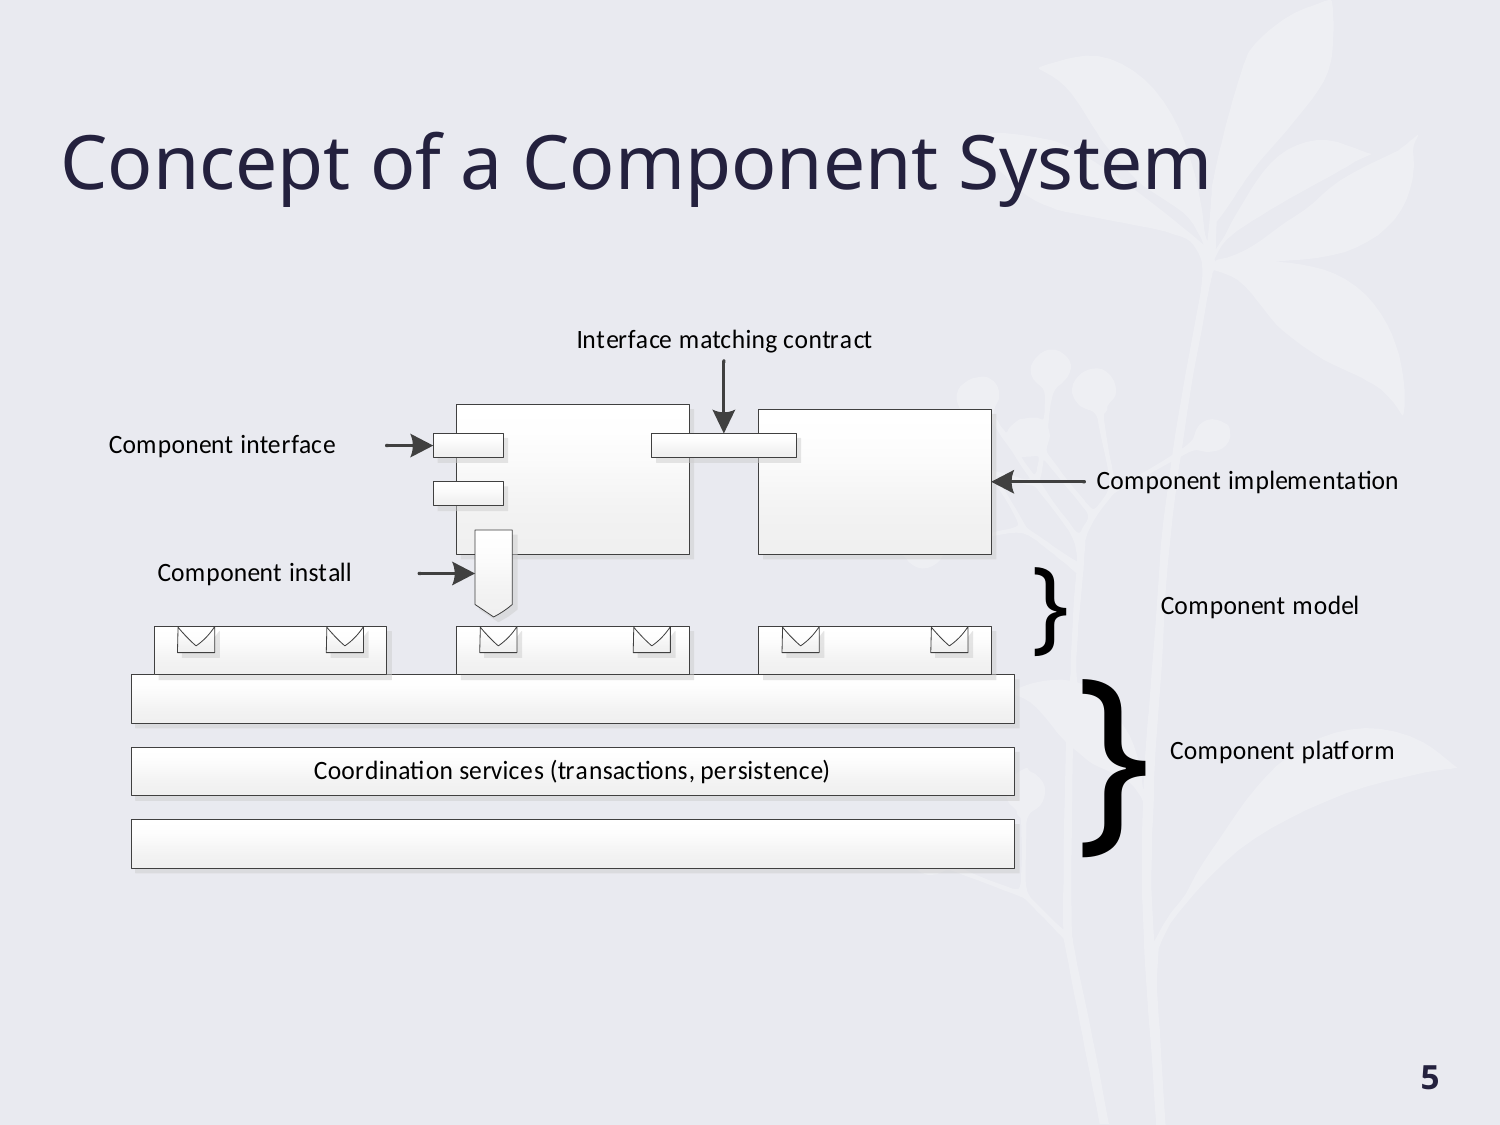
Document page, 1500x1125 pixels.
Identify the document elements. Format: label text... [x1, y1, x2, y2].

slide_number 5 [1310, 1054, 1455, 1103]
title Concept of a Component System [45, 37, 1455, 213]
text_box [52, 314, 1450, 906]
